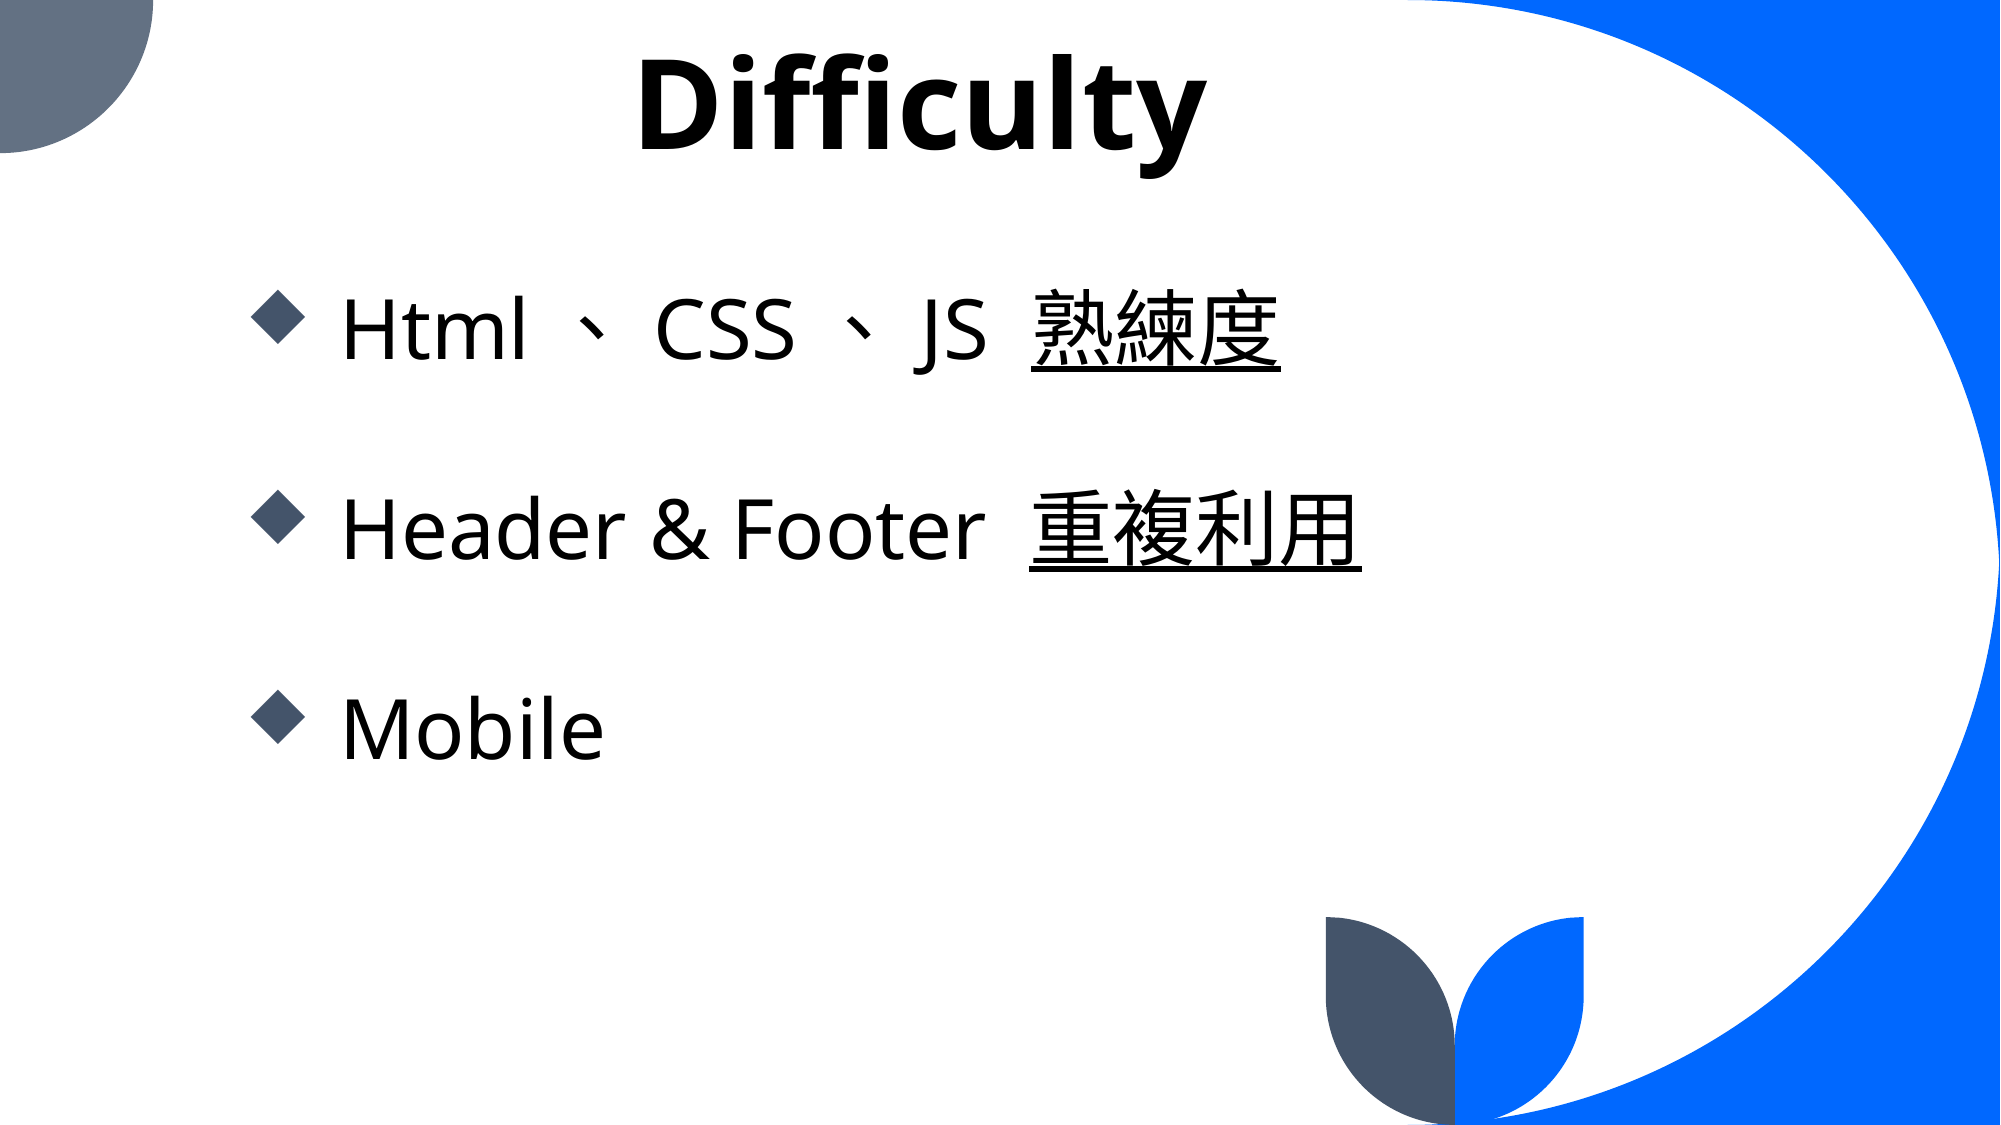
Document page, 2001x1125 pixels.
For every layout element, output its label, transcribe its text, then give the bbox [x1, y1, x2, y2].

text_box Html、CSS、JS 熟練度 Header & Footer 重複利用 Mobile [230, 268, 1609, 784]
title Difficulty [533, 53, 1307, 185]
